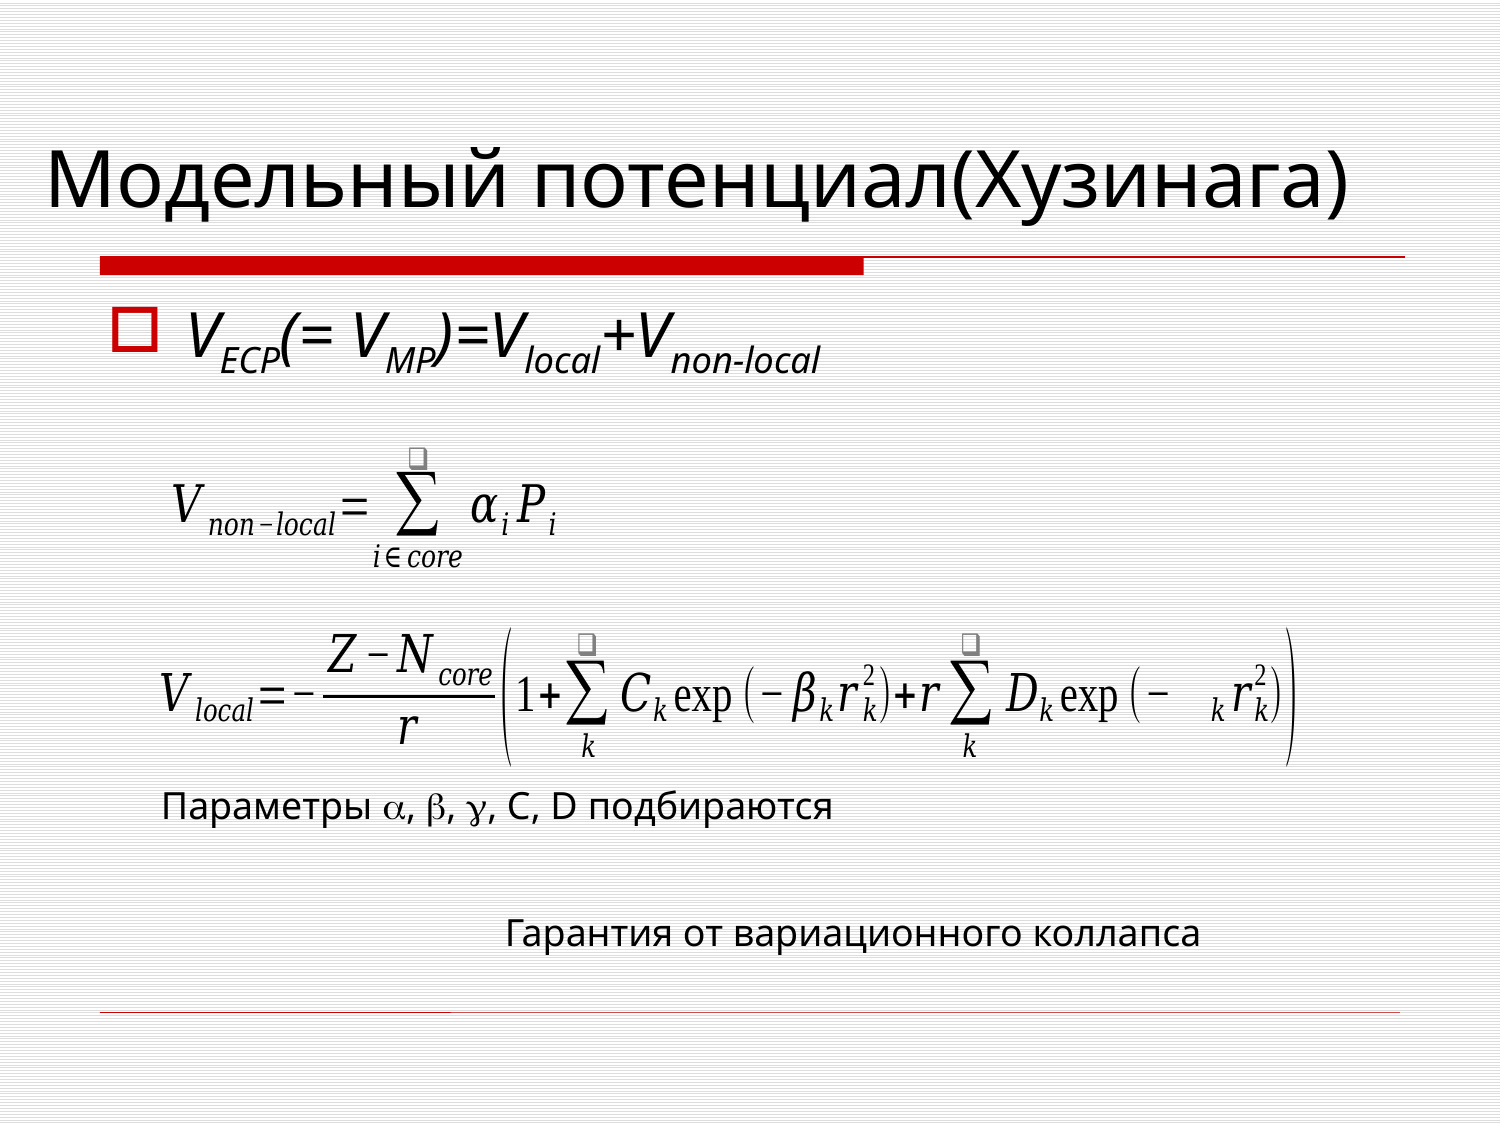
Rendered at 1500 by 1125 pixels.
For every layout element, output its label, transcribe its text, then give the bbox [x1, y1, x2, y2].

title Модельный потенциал(Хузинага) [29, 30, 1442, 231]
text_box Гарантия от вариационного коллапса [490, 901, 1270, 962]
text_box Параметры , , , C, D подбираются [146, 774, 1022, 835]
list VECP(= VMP)=Vlocal+Vnon-local [92, 287, 1406, 398]
